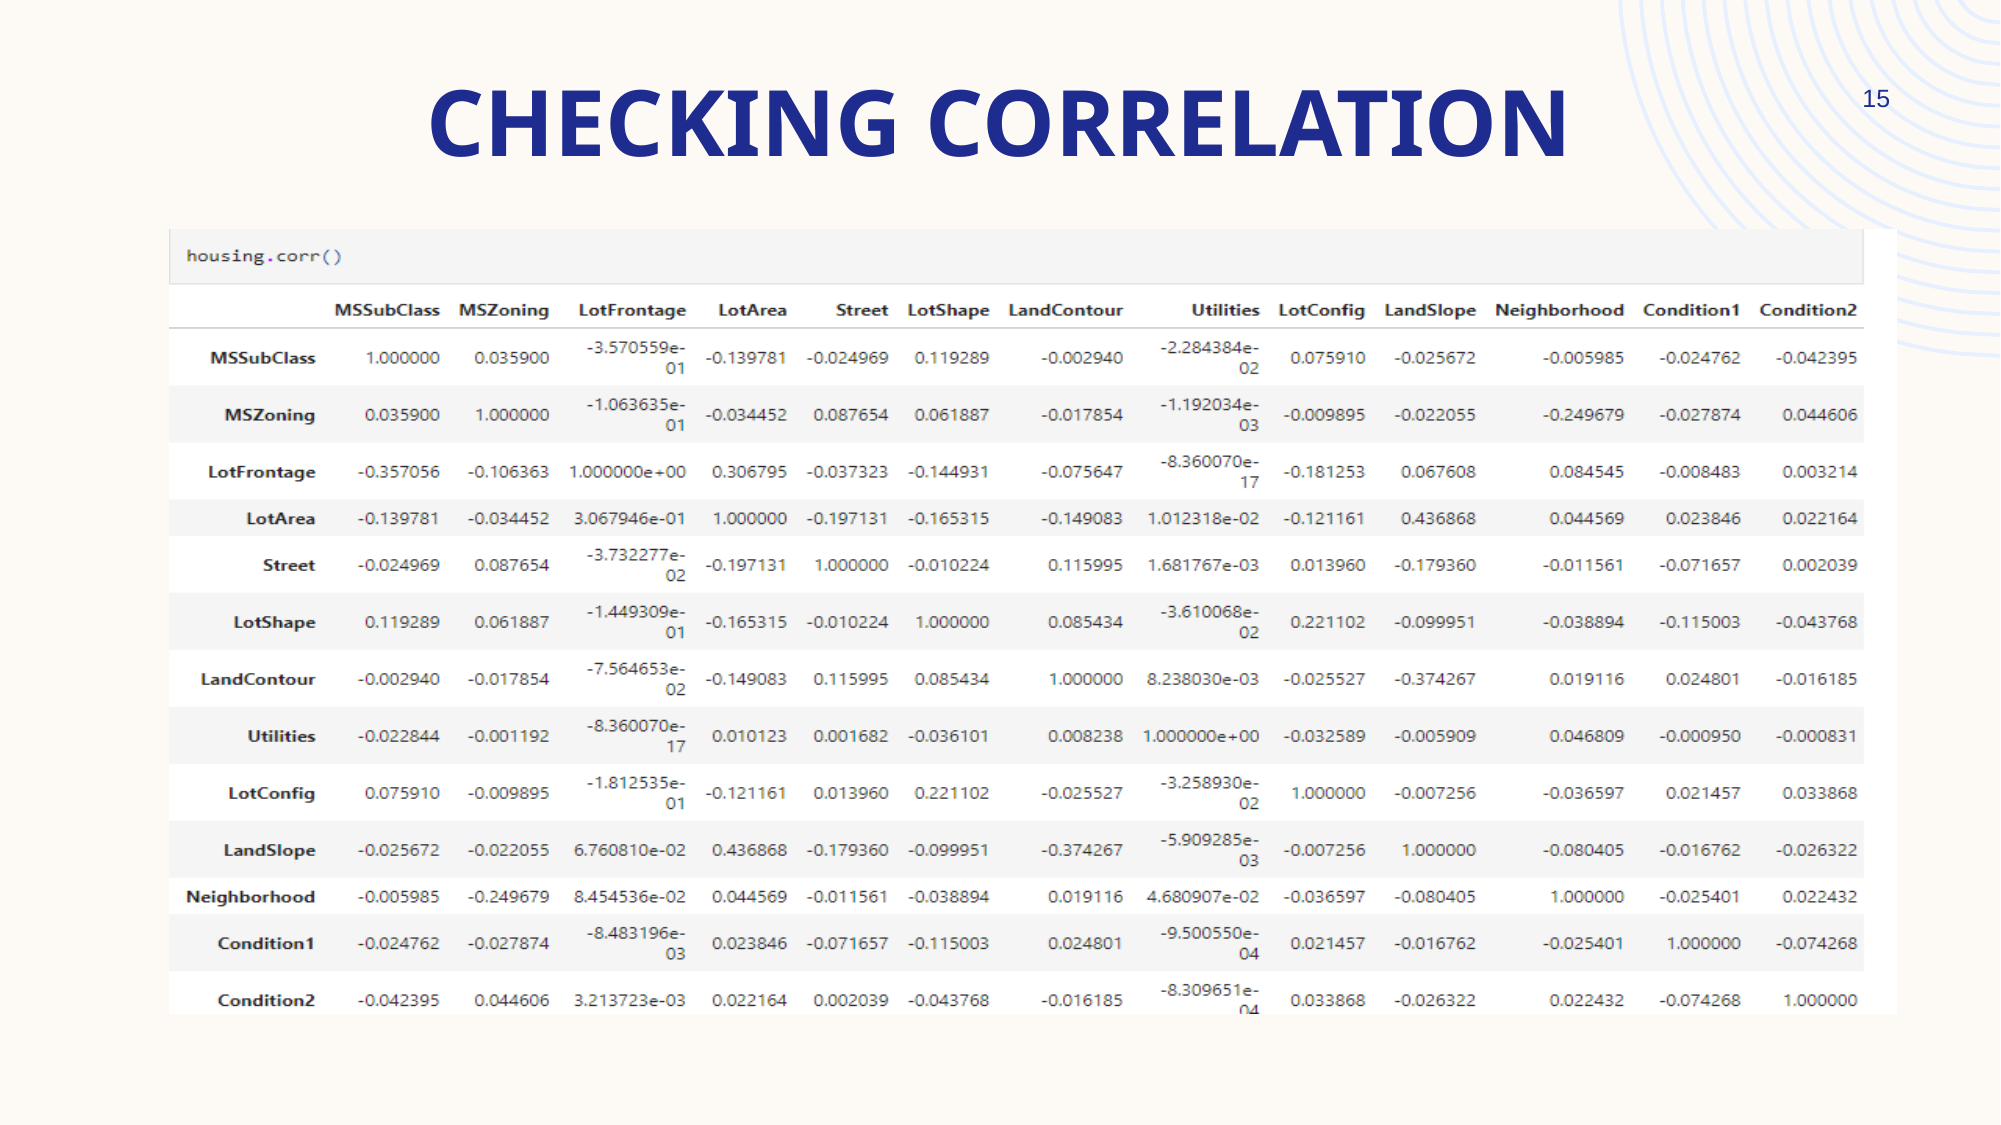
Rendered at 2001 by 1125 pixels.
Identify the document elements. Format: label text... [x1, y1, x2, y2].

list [169, 229, 1897, 1014]
title Checking Correlation [124, 57, 1875, 206]
slide_number 15 [1795, 75, 1958, 120]
